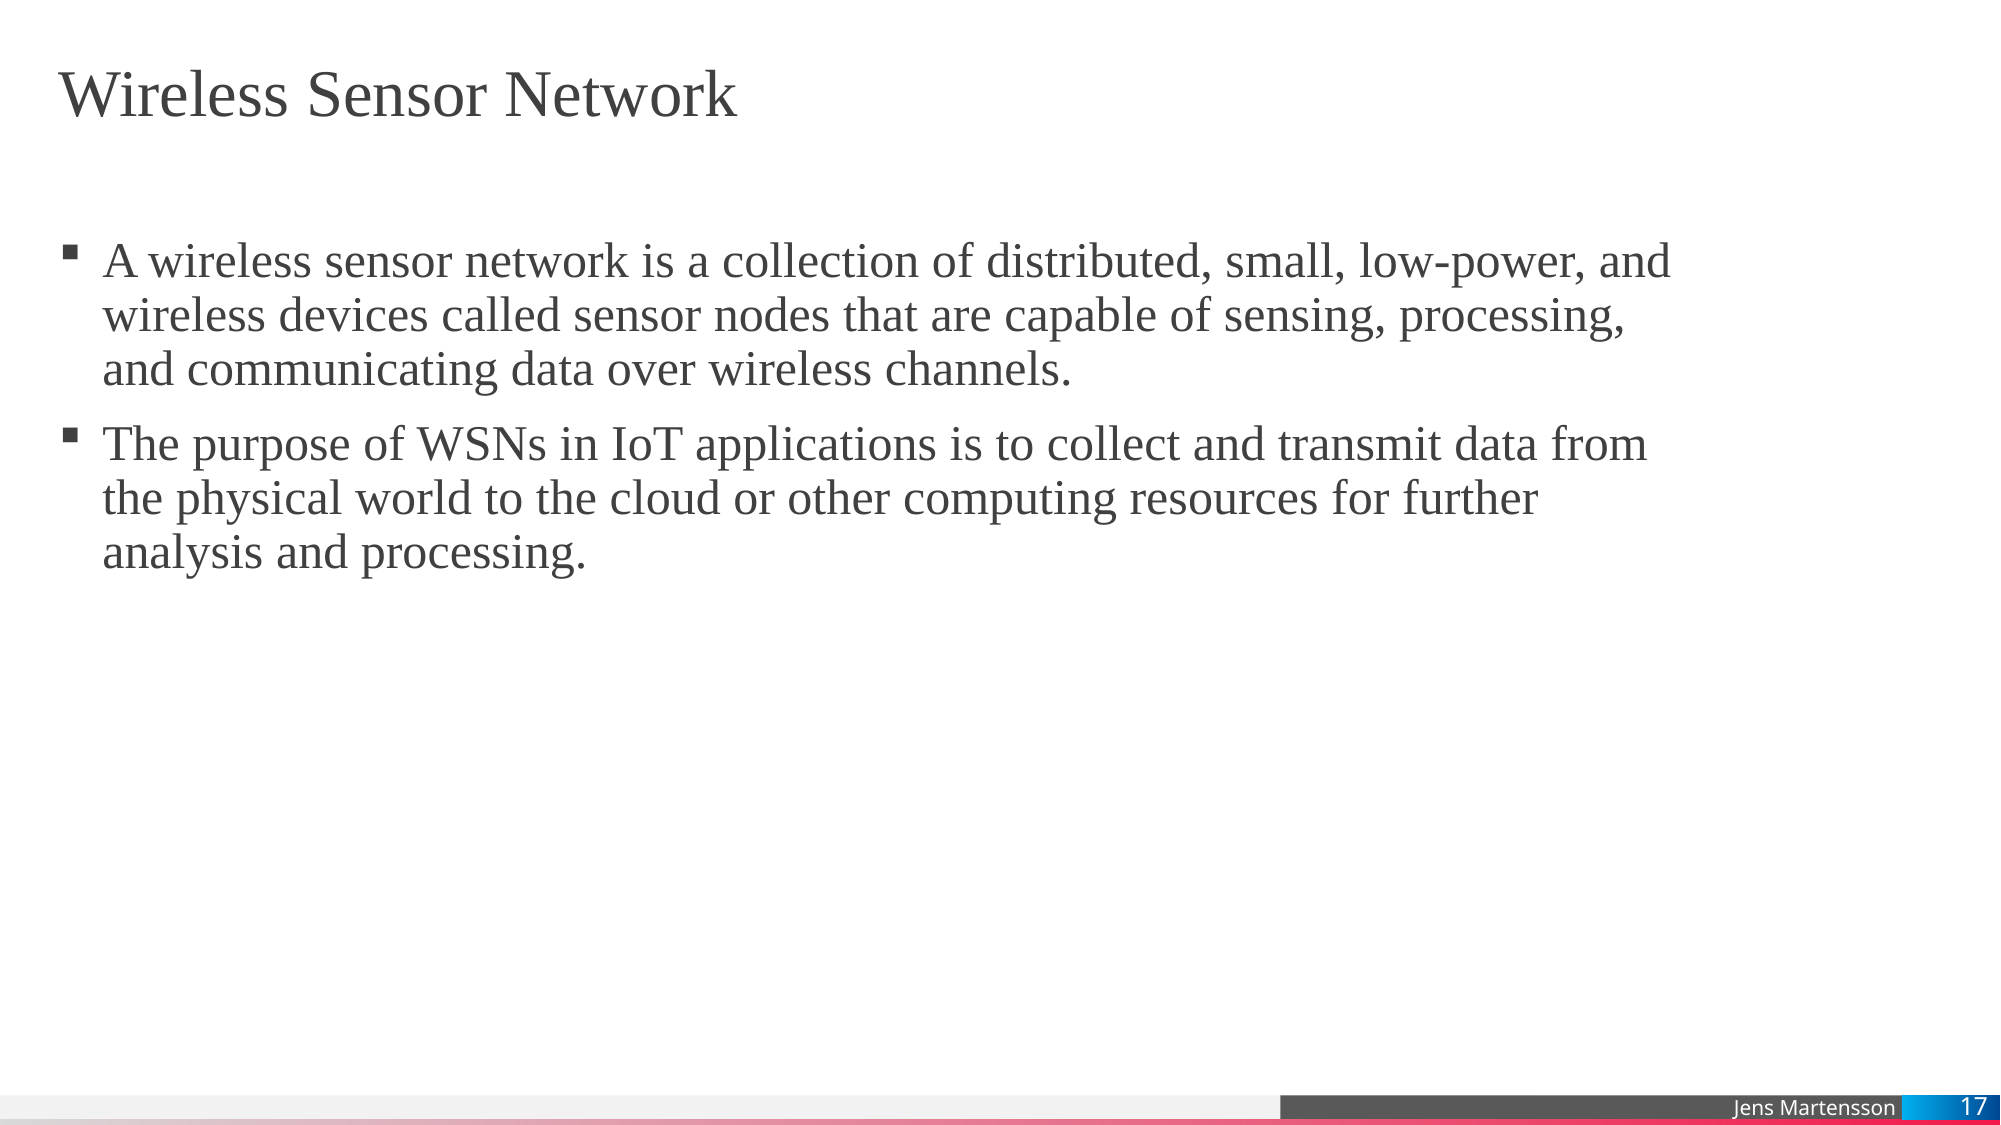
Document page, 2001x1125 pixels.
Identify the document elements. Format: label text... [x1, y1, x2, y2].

title Wireless Sensor Network [59, 59, 1207, 148]
slide_number 17 [1901, 1095, 2000, 1120]
list A wireless sensor network is a collection of distributed, small, low-power, and wireless devices called sensor nodes that are capable of sensing, processing, and communicating data over wireless channels. The purpose of WSNs in IoT applications is to collect and transmit data from the physical world to the cloud or other computing resources for further analysis and processing. [59, 234, 1711, 973]
